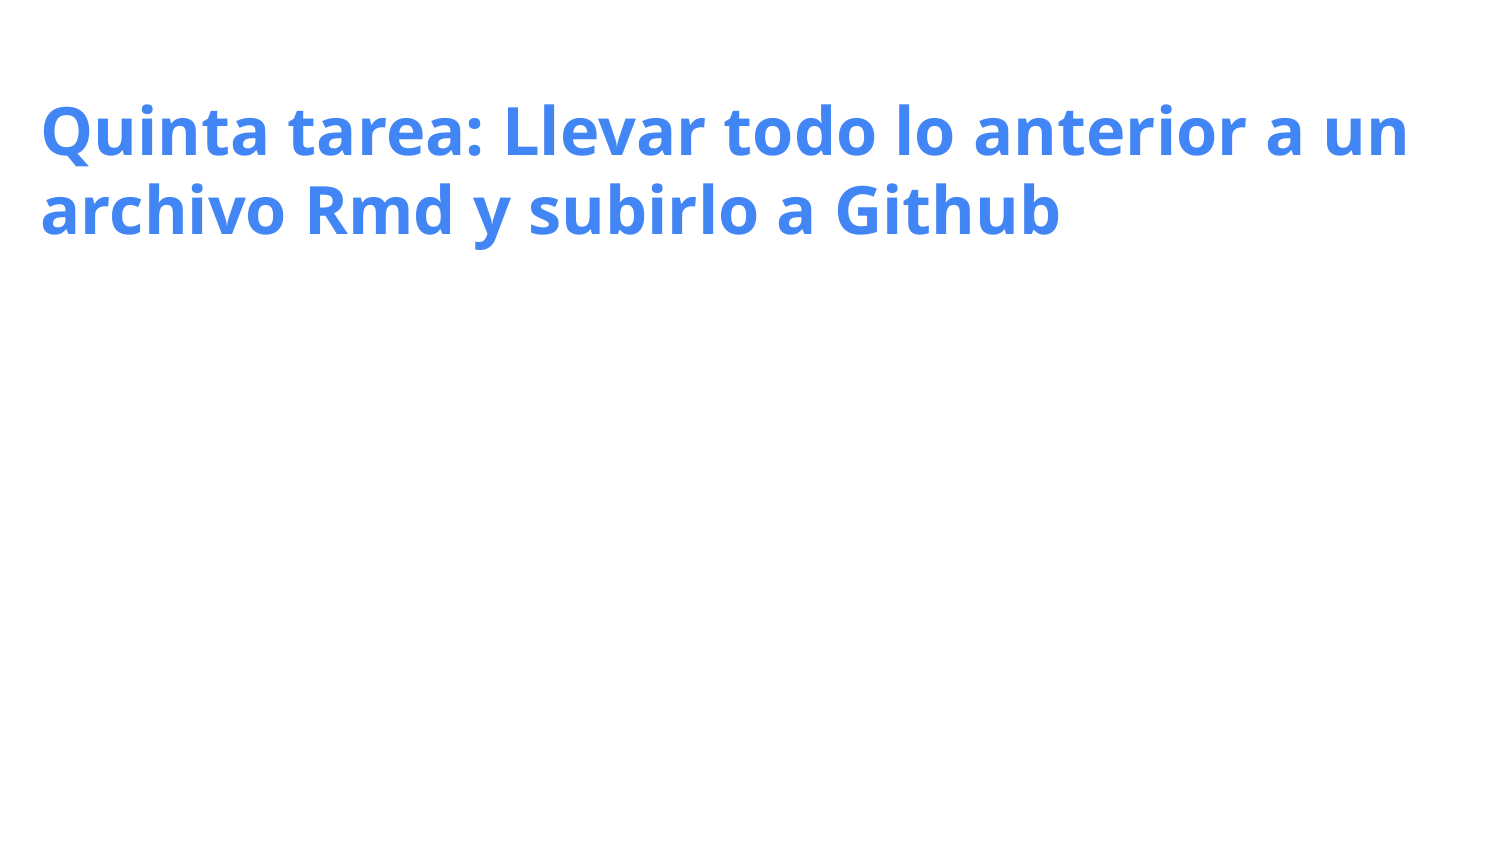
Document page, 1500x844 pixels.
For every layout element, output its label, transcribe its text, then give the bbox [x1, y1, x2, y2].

title Quinta tarea: Llevar todo lo anterior a un archivo Rmd y subirlo a Github [25, 73, 1467, 168]
